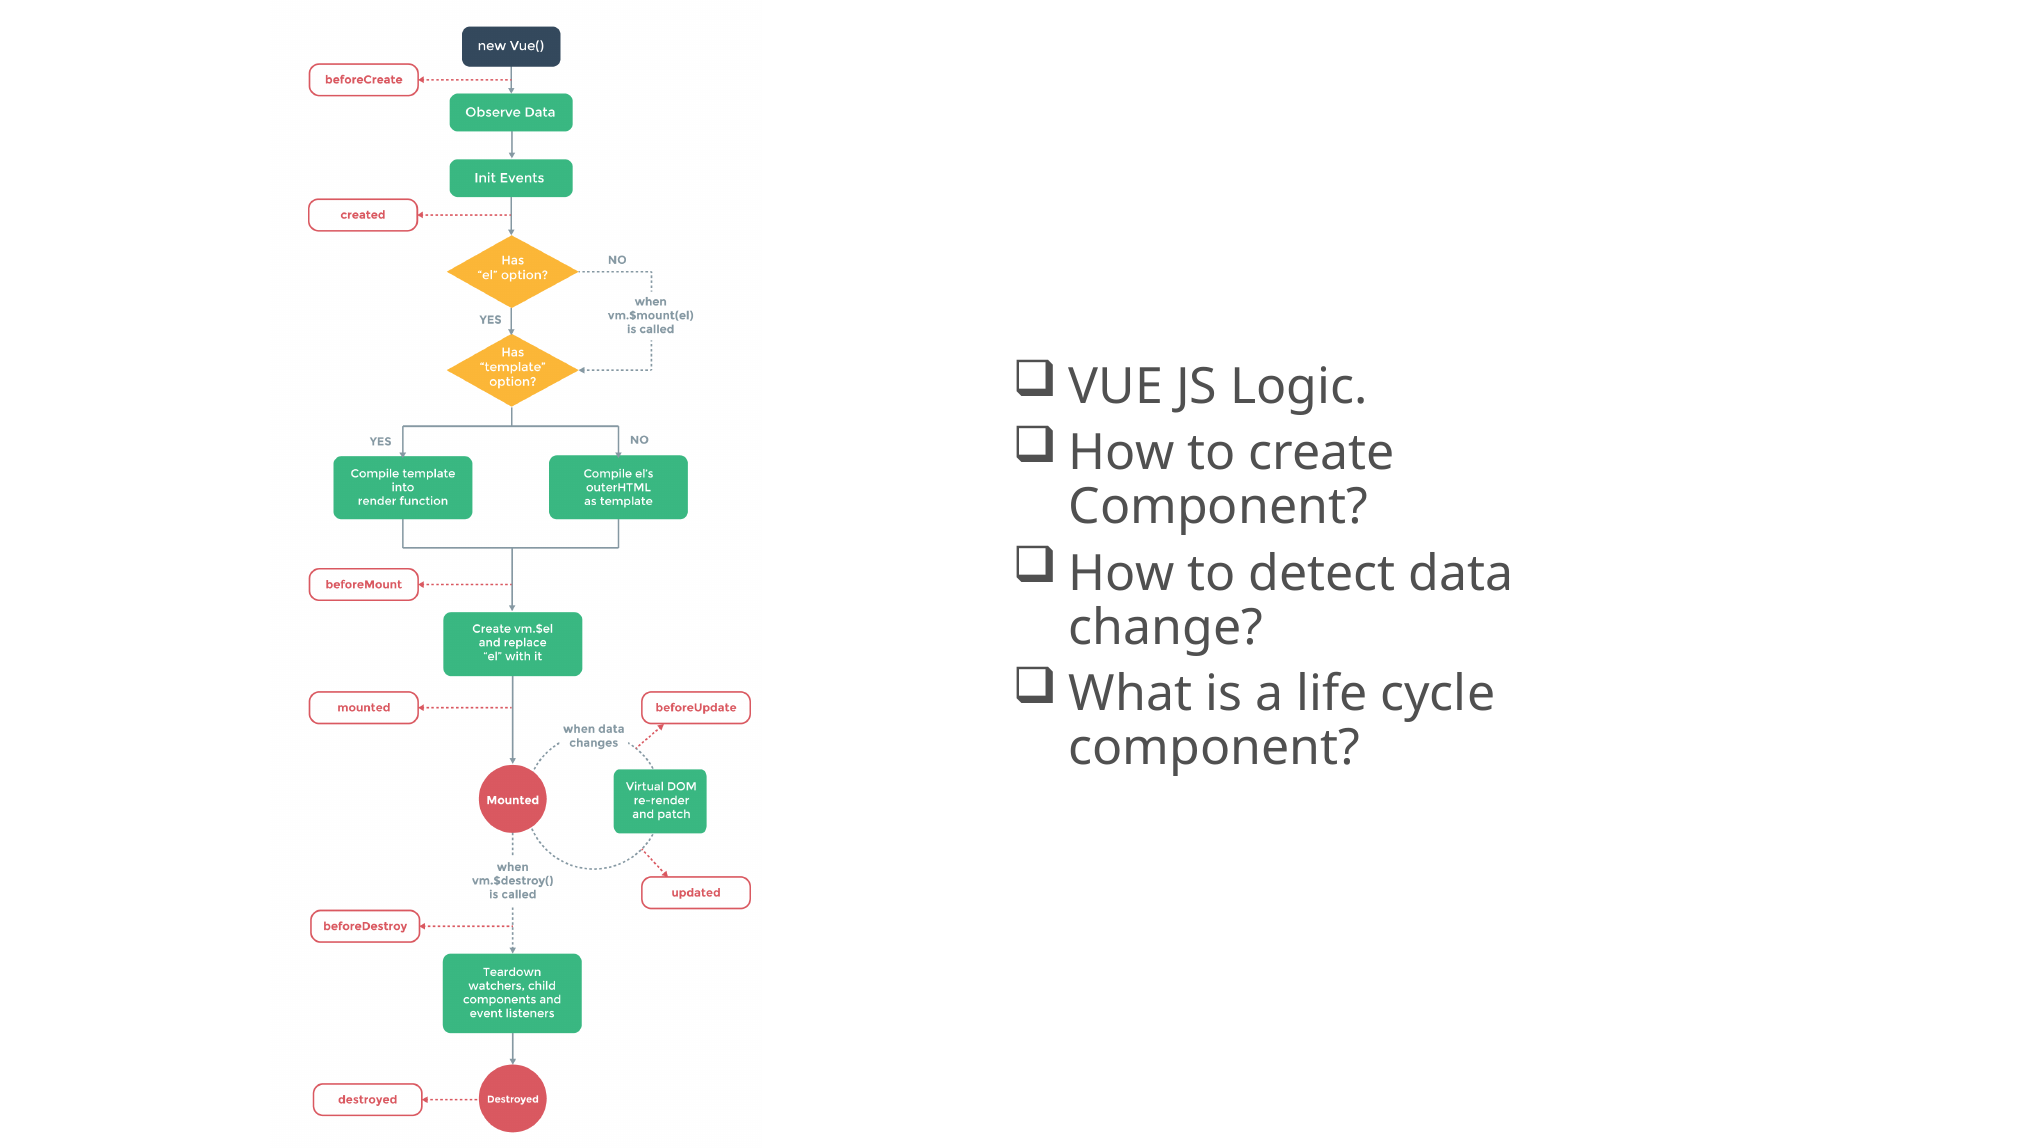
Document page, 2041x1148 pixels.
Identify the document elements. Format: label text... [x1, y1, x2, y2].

text_box VUE JS Logic. How to create Component? How to detect data change? What is a life cycle component? [982, 336, 1733, 800]
picture [269, 0, 763, 1148]
